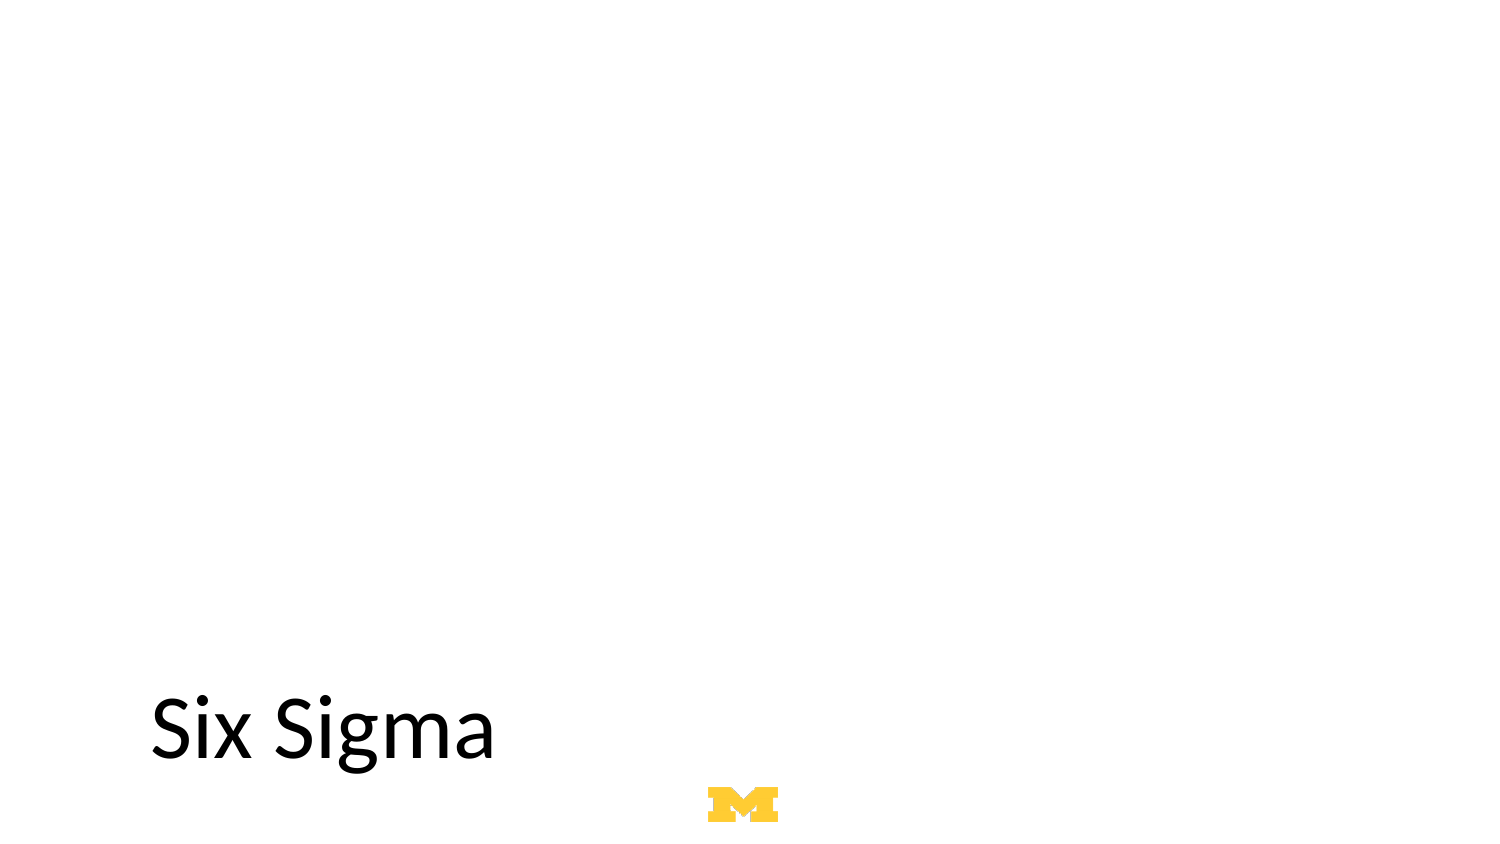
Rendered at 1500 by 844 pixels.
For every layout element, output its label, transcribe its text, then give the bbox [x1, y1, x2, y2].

picture [708, 792, 778, 822]
title Six Sigma [0, 651, 999, 792]
